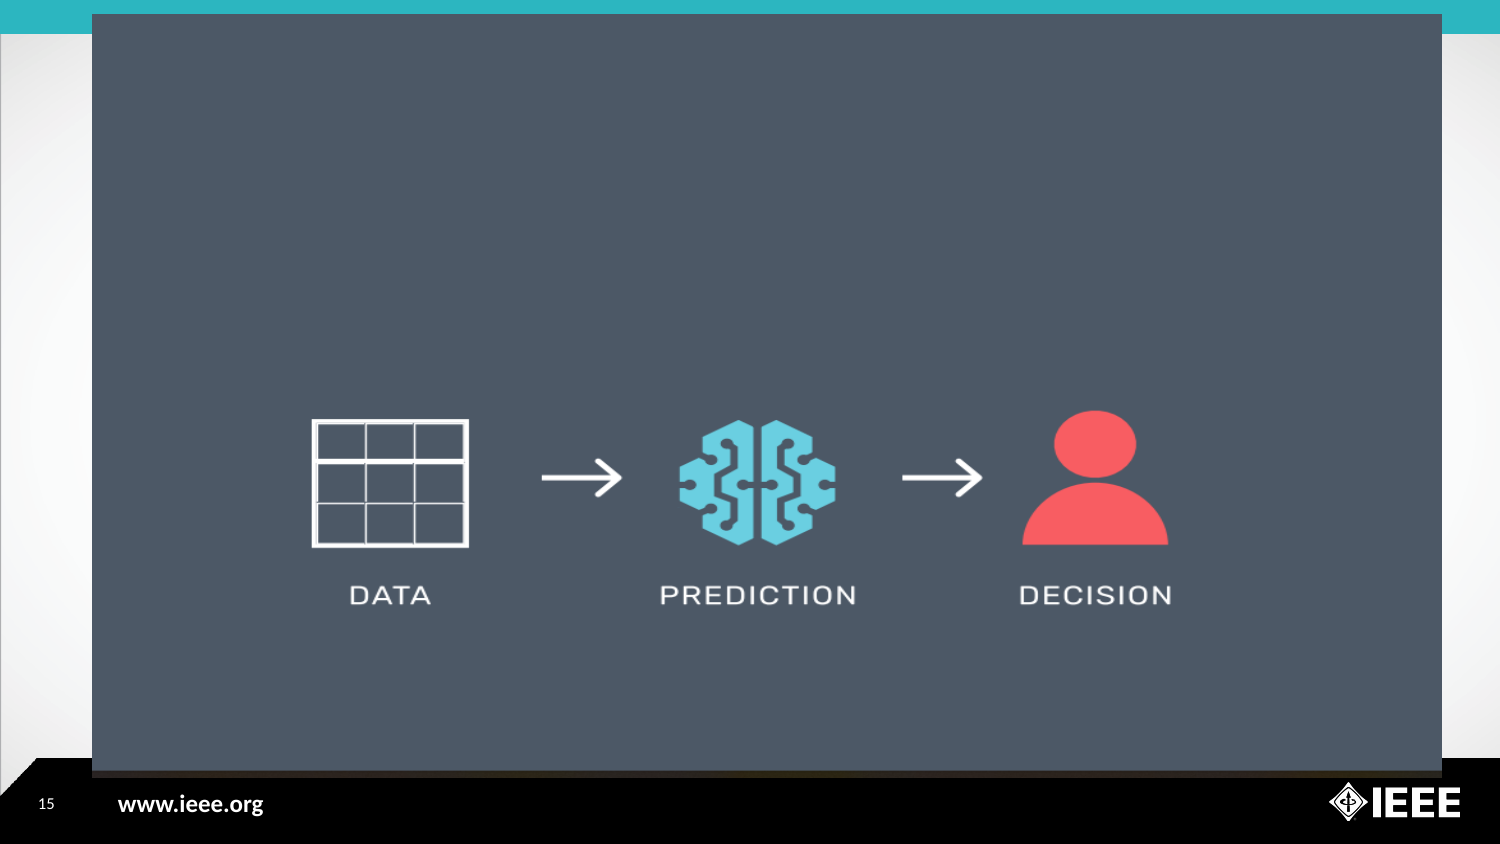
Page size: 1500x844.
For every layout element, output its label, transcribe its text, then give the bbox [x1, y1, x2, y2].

picture [0, 14, 1500, 844]
slide_number 15 [22, 775, 93, 830]
